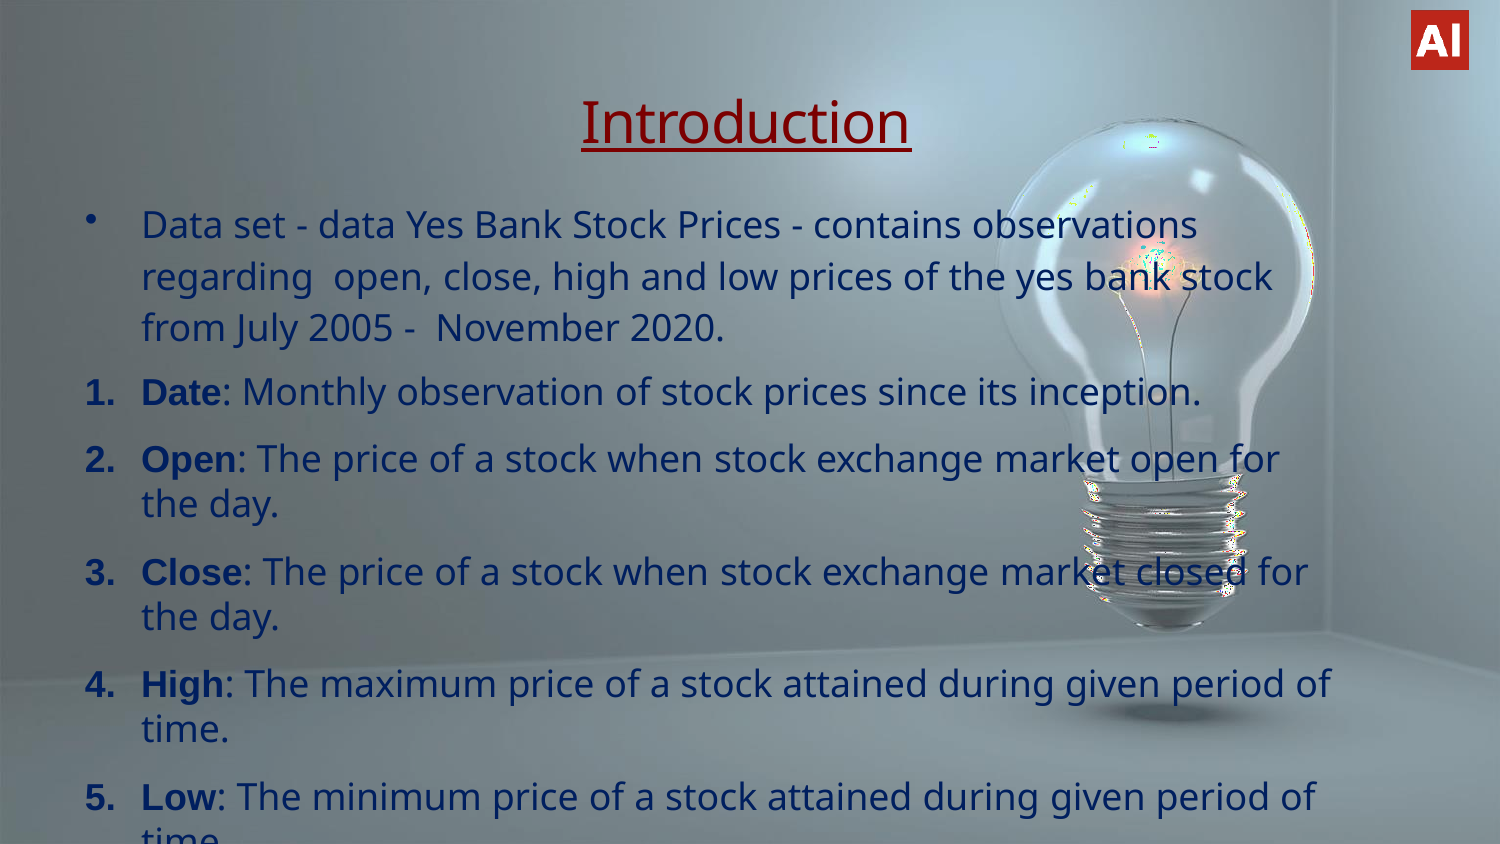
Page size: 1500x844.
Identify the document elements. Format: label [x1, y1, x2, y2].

text_box [0, 0, 1500, 844]
